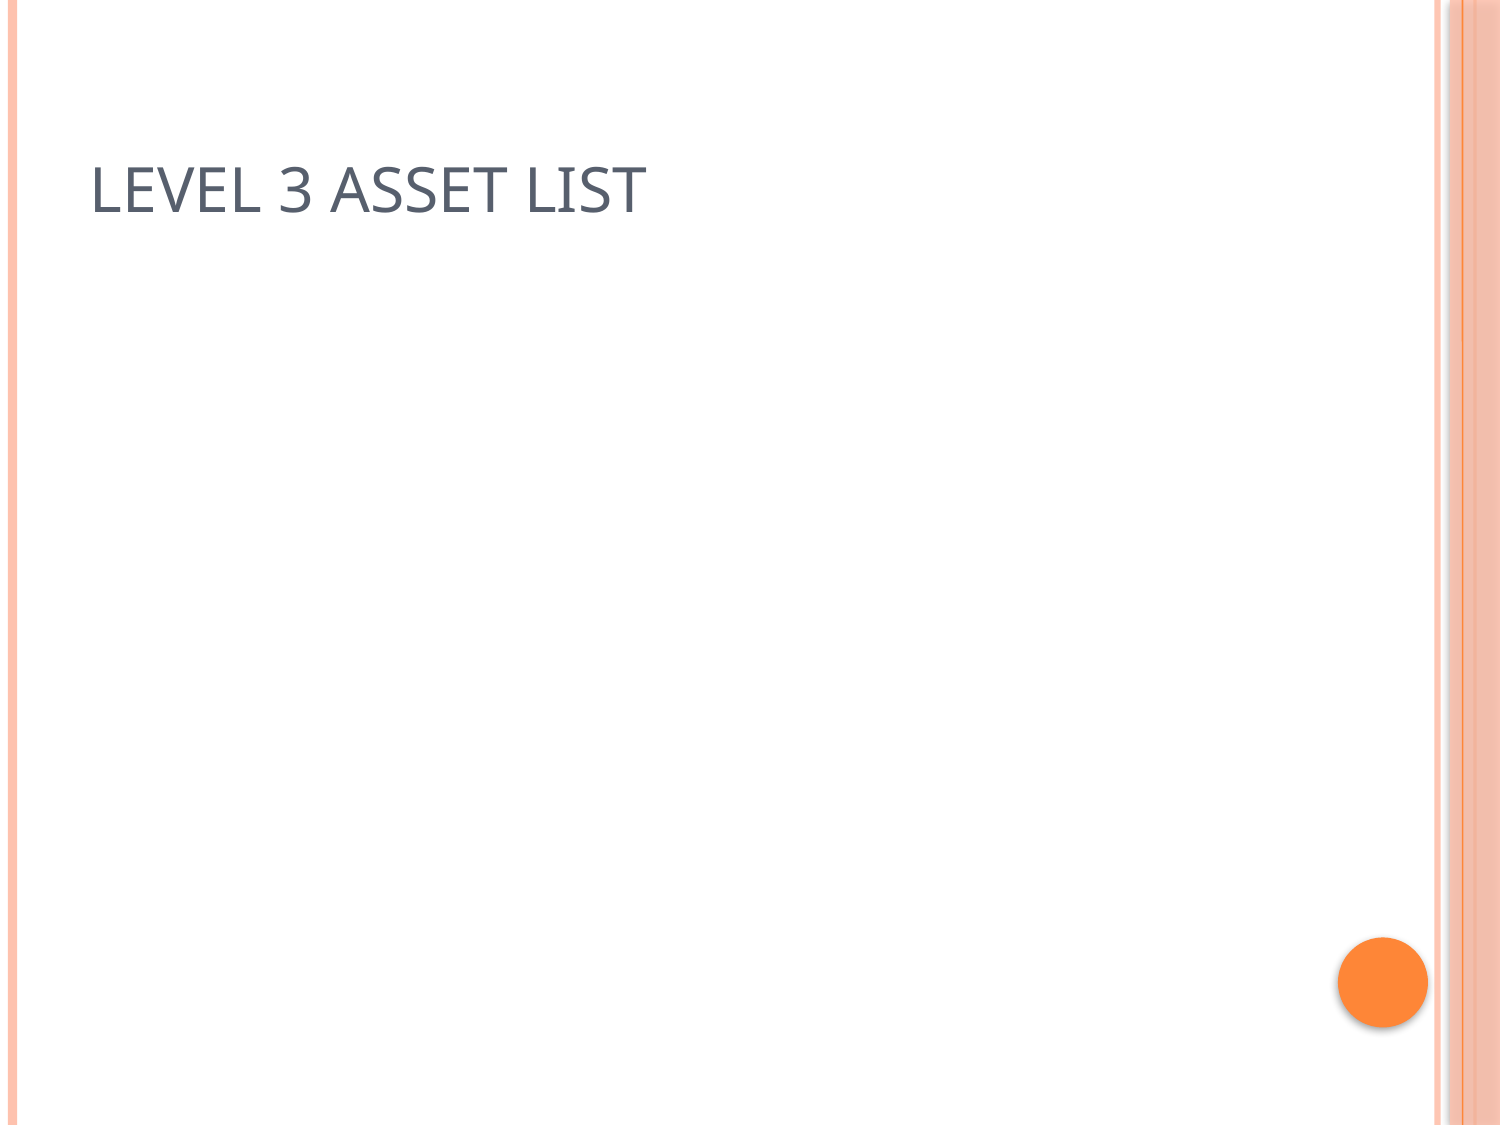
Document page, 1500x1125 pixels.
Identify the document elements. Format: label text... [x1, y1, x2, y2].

title Level 3 Asset List [75, 45, 1300, 233]
